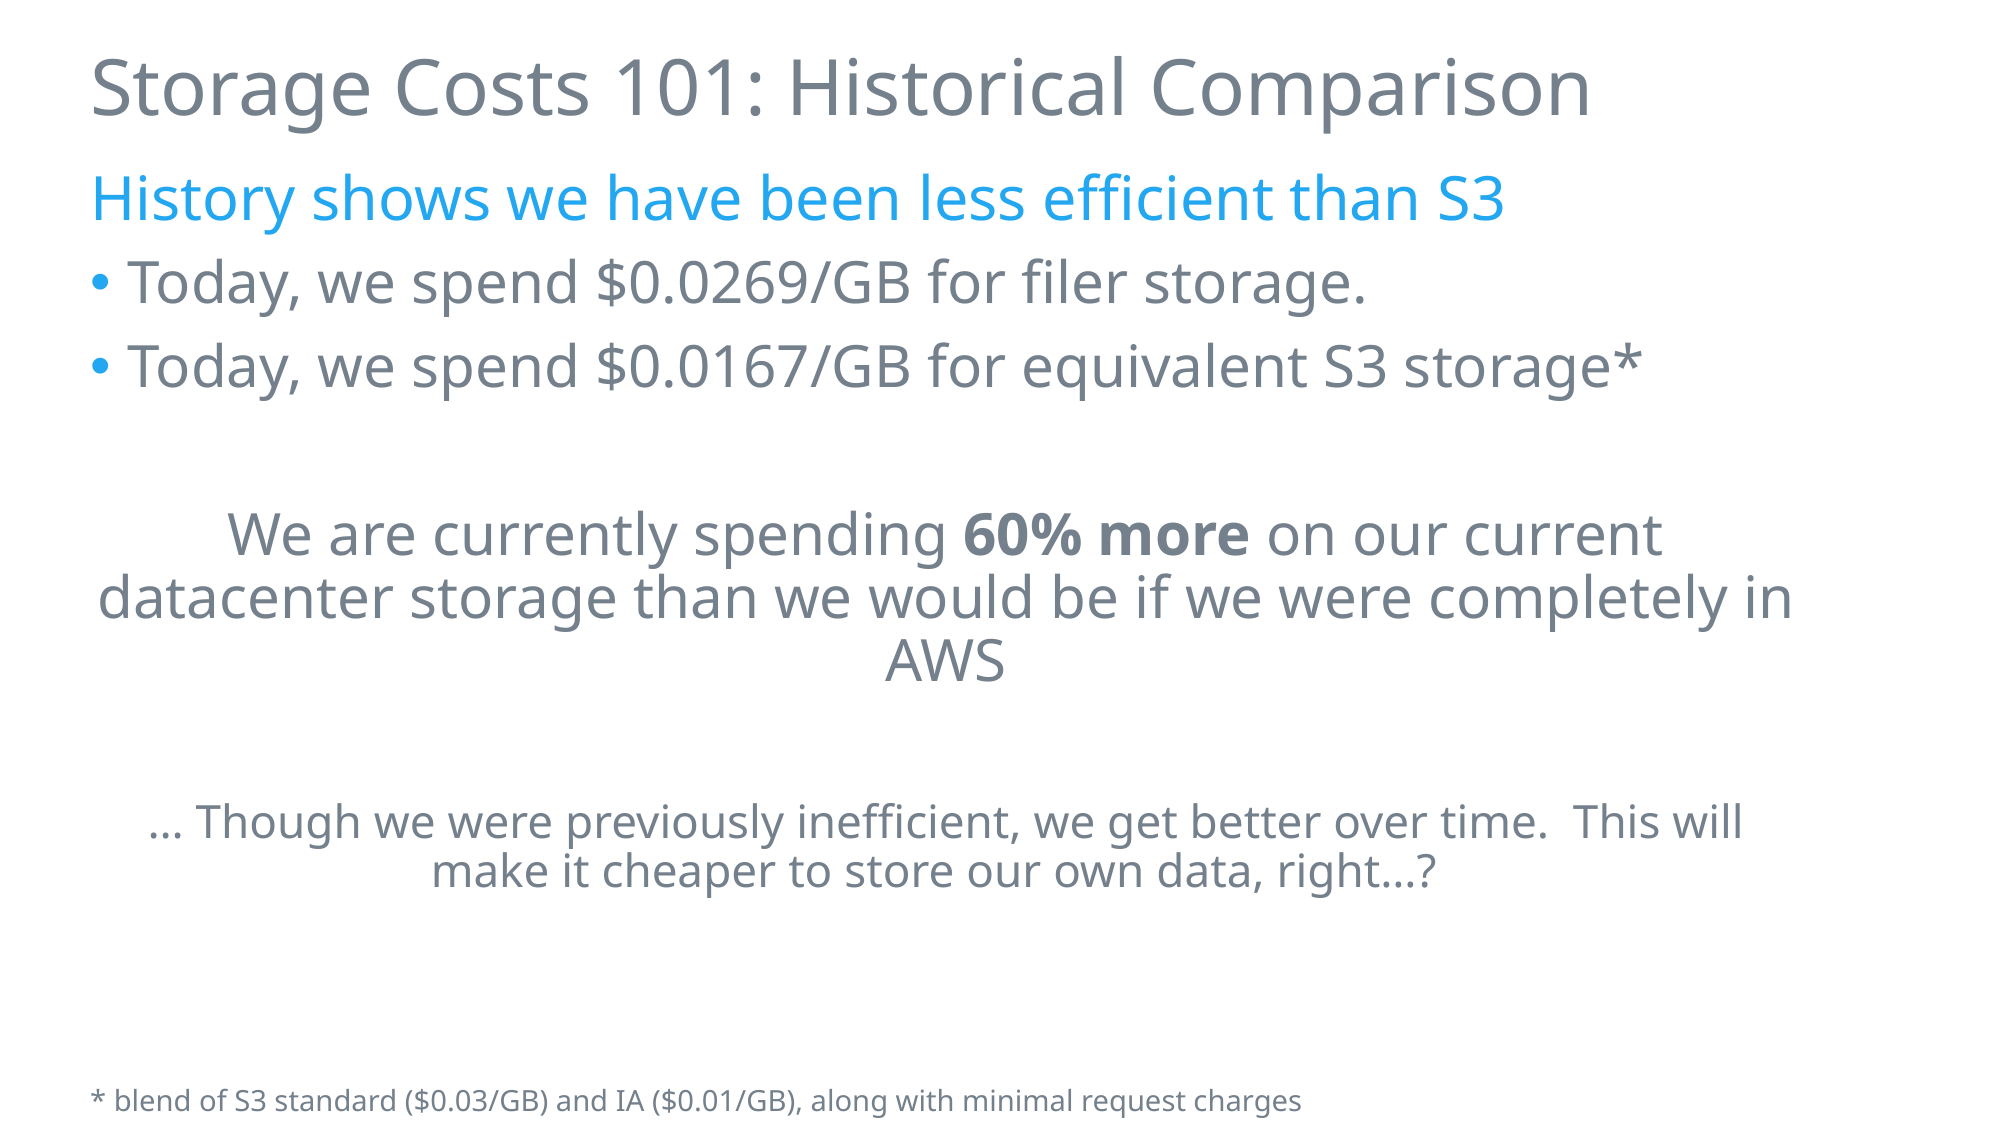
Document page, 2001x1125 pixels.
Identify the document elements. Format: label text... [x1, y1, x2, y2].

list Today, we spend $0.0269/GB for filer storage. Today, we spend $0.0167/GB for equivalent S3 storage* We are currently spending 60% more on our current datacenter storage than we would be if we were completely in AWS … Though we were previously inefficient, we get better over time. This will make it cheaper to store our own data, right…? * blend of S3 standard ($0.03/GB) and IA ($0.01/GB), along with minimal request charges [75, 246, 1817, 1074]
list History shows we have been less efficient than S3 [75, 163, 1817, 231]
title Storage Costs 101: Historical Comparison [75, 12, 1817, 163]
